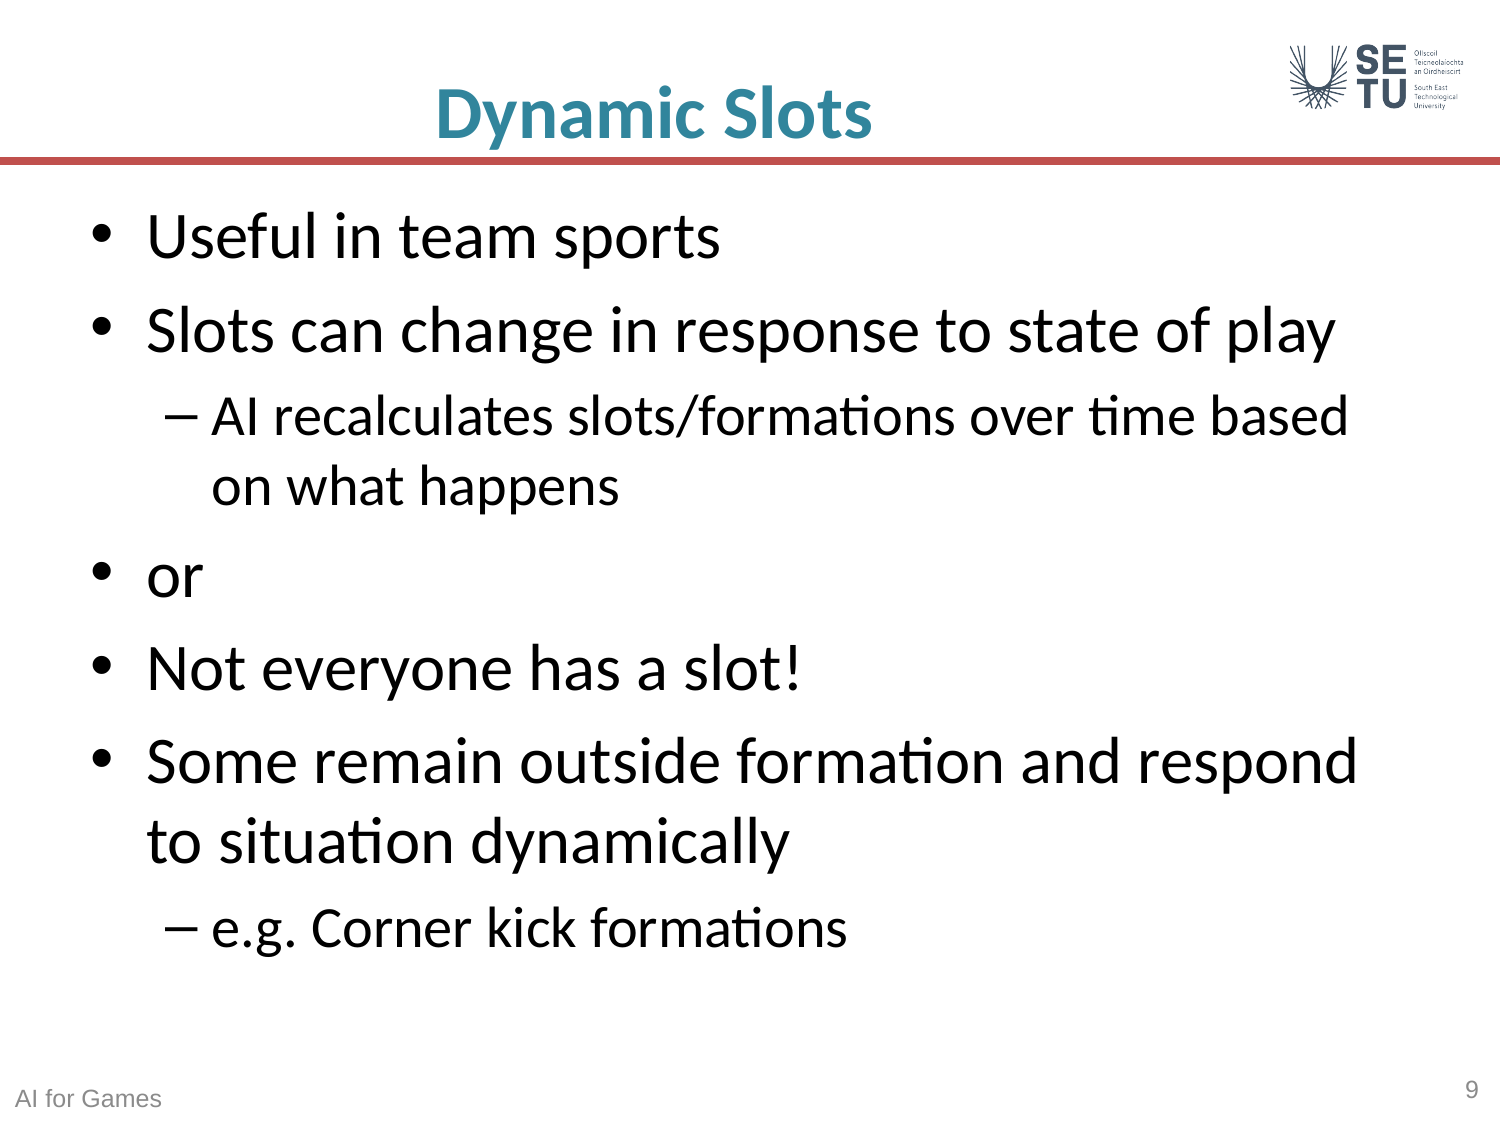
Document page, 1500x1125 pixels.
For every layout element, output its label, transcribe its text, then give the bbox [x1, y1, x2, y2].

picture [1266, 15, 1487, 139]
title Dynamic Slots [74, 44, 1235, 173]
list Useful in team sports Slots can change in response to state of play AI recalculates slots/formations over time based on what happens or Not everyone has a slot! Some remain outside formation and respond to situation dynamically e.g. Corner kick formations [74, 184, 1426, 1006]
slide_number 9 [1144, 1058, 1495, 1119]
